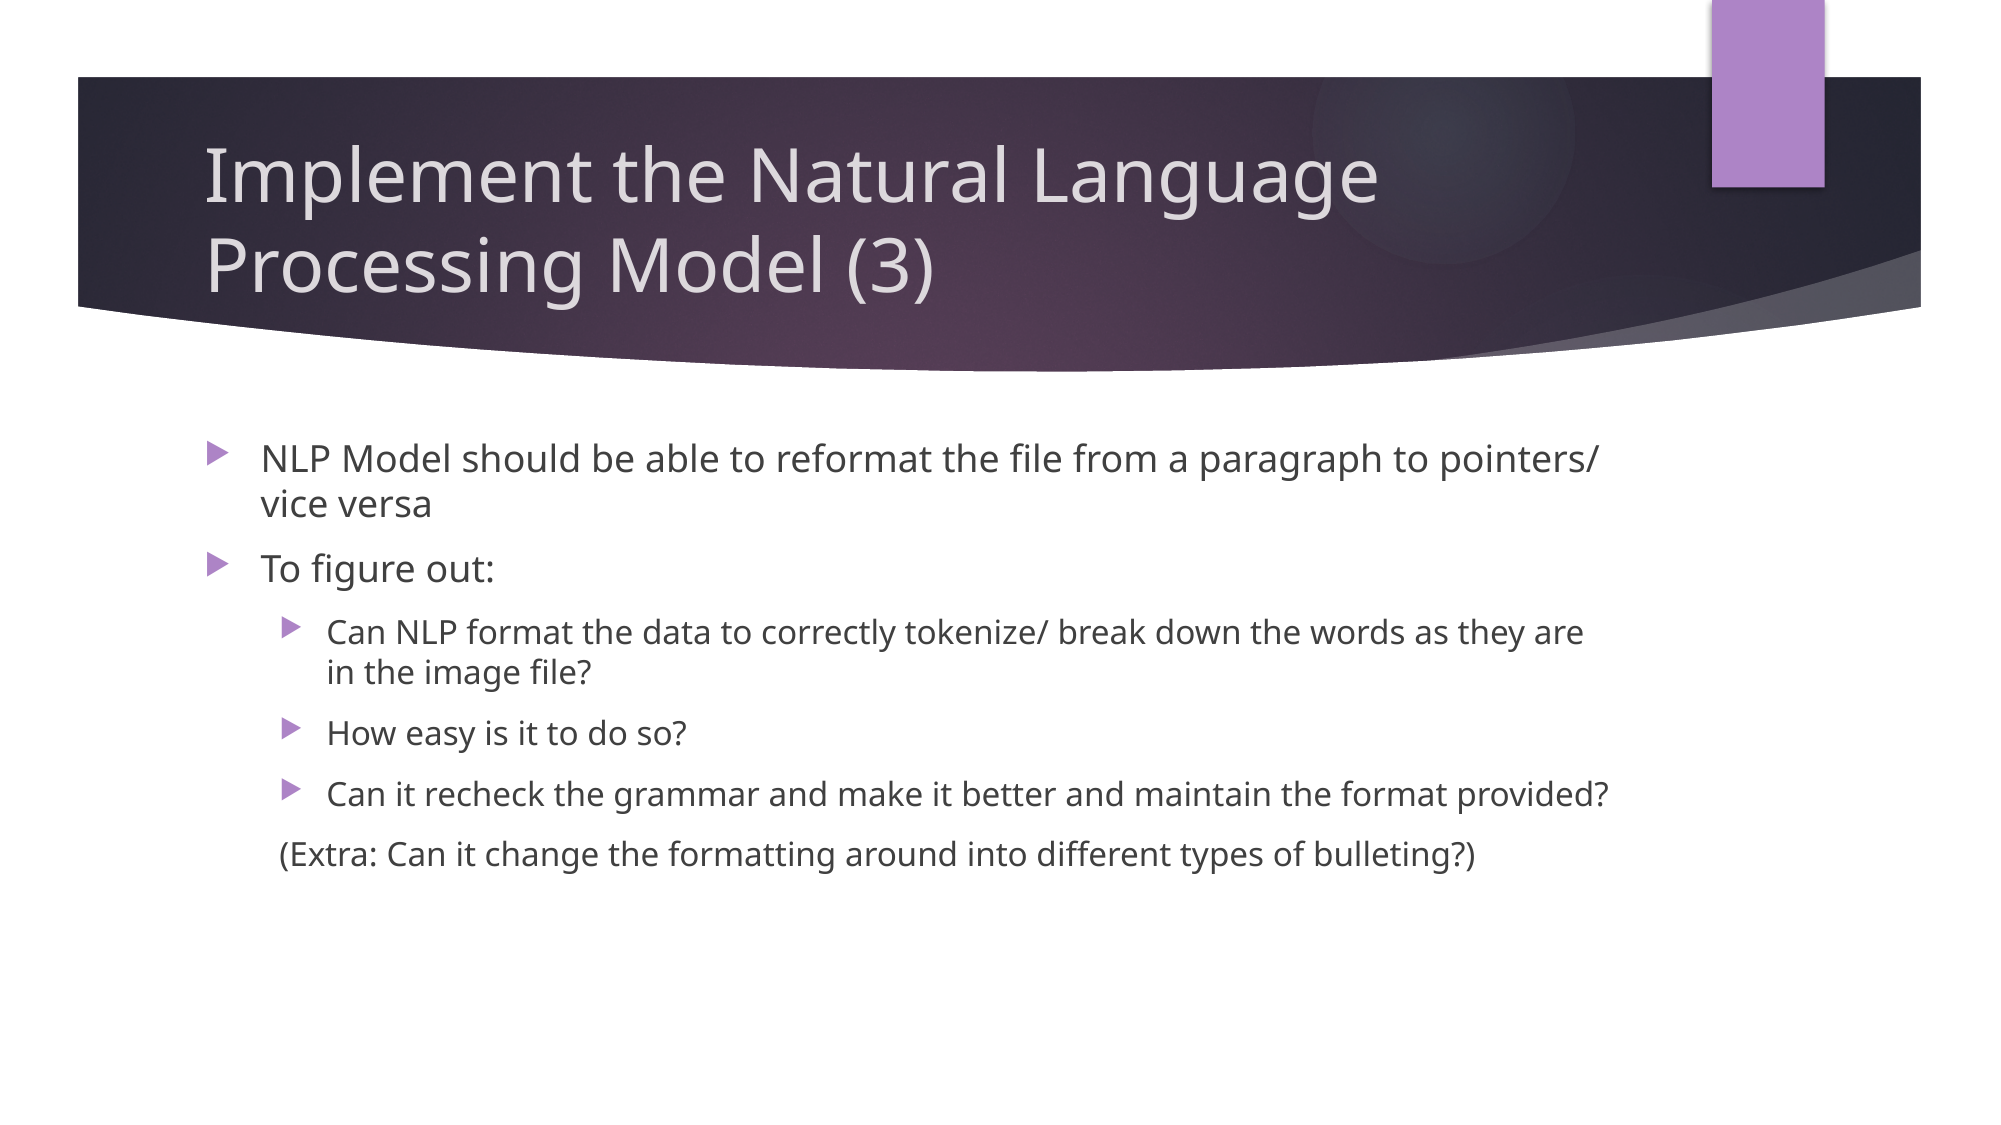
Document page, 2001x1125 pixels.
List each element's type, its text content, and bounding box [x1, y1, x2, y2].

list NLP Model should be able to reformat the file from a paragraph to pointers/ vice versa To figure out: Can NLP format the data to correctly tokenize/ break down the words as they are in the image file? How easy is it to do so? Can it recheck the grammar and make it better and maintain the format provided? (Extra: Can it change the formatting around into different types of bulleting?) [189, 427, 1638, 988]
title Implement the Natural Language Processing Model (3) [189, 159, 1627, 276]
